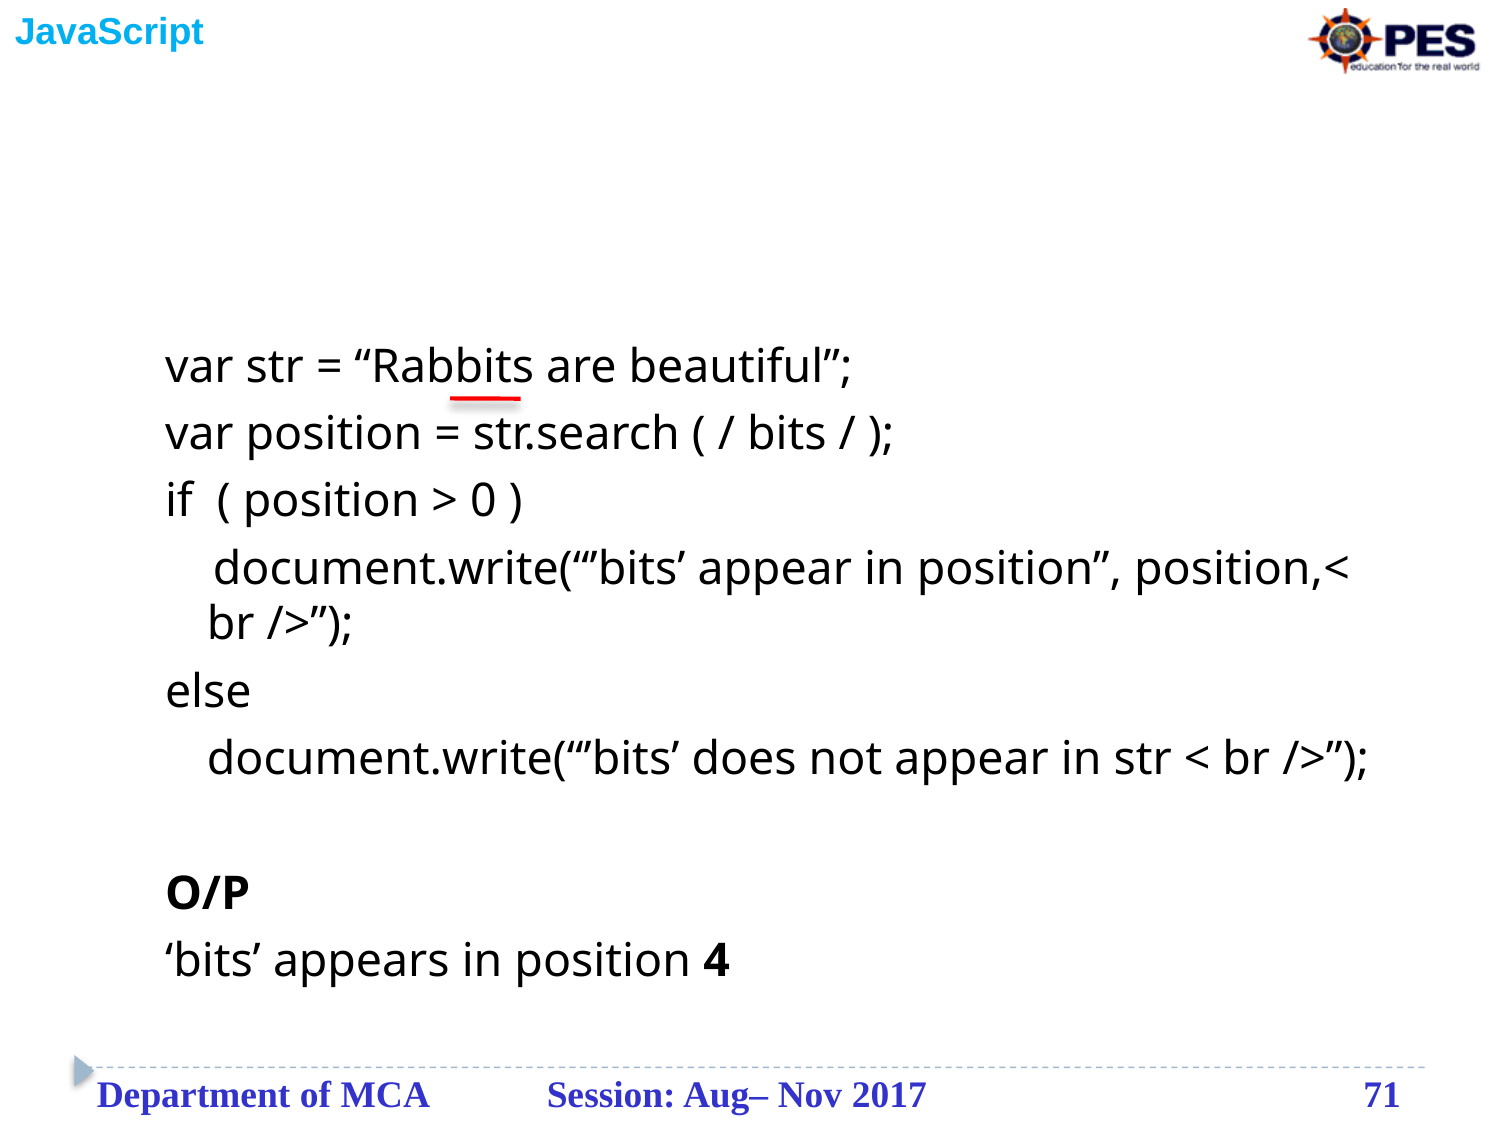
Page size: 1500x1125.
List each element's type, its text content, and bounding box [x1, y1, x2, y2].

list var str = “Rabbits are beautiful”; var position = str.search ( / bits / ); if ( position > 0 ) document.write(“’bits’ appear in position”, position,< br />”); else document.write(“’bits’ does not appear in str < br />”); O/P ‘bits’ appears in position 4 [150, 328, 1469, 1006]
picture [1307, 8, 1492, 82]
